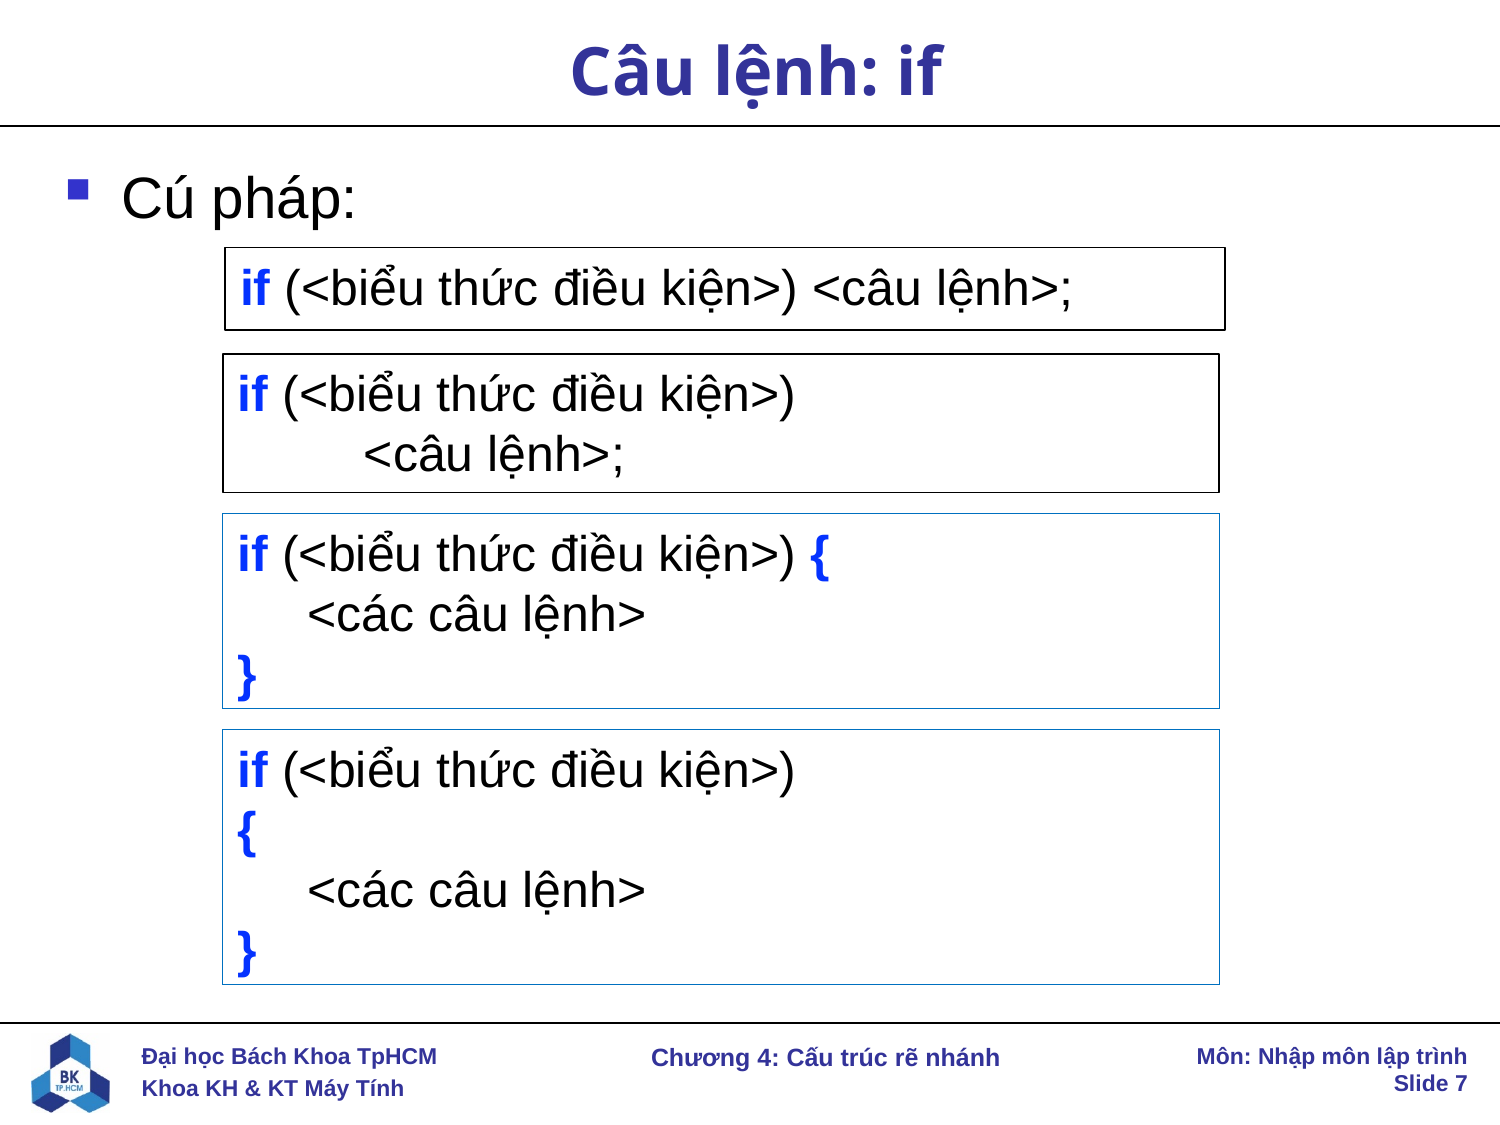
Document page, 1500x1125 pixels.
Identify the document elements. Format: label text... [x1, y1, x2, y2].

list Cú pháp: [50, 152, 1463, 1000]
title Câu lệnh: if [50, 12, 1463, 125]
picture [31, 1033, 110, 1113]
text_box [222, 247, 1226, 988]
